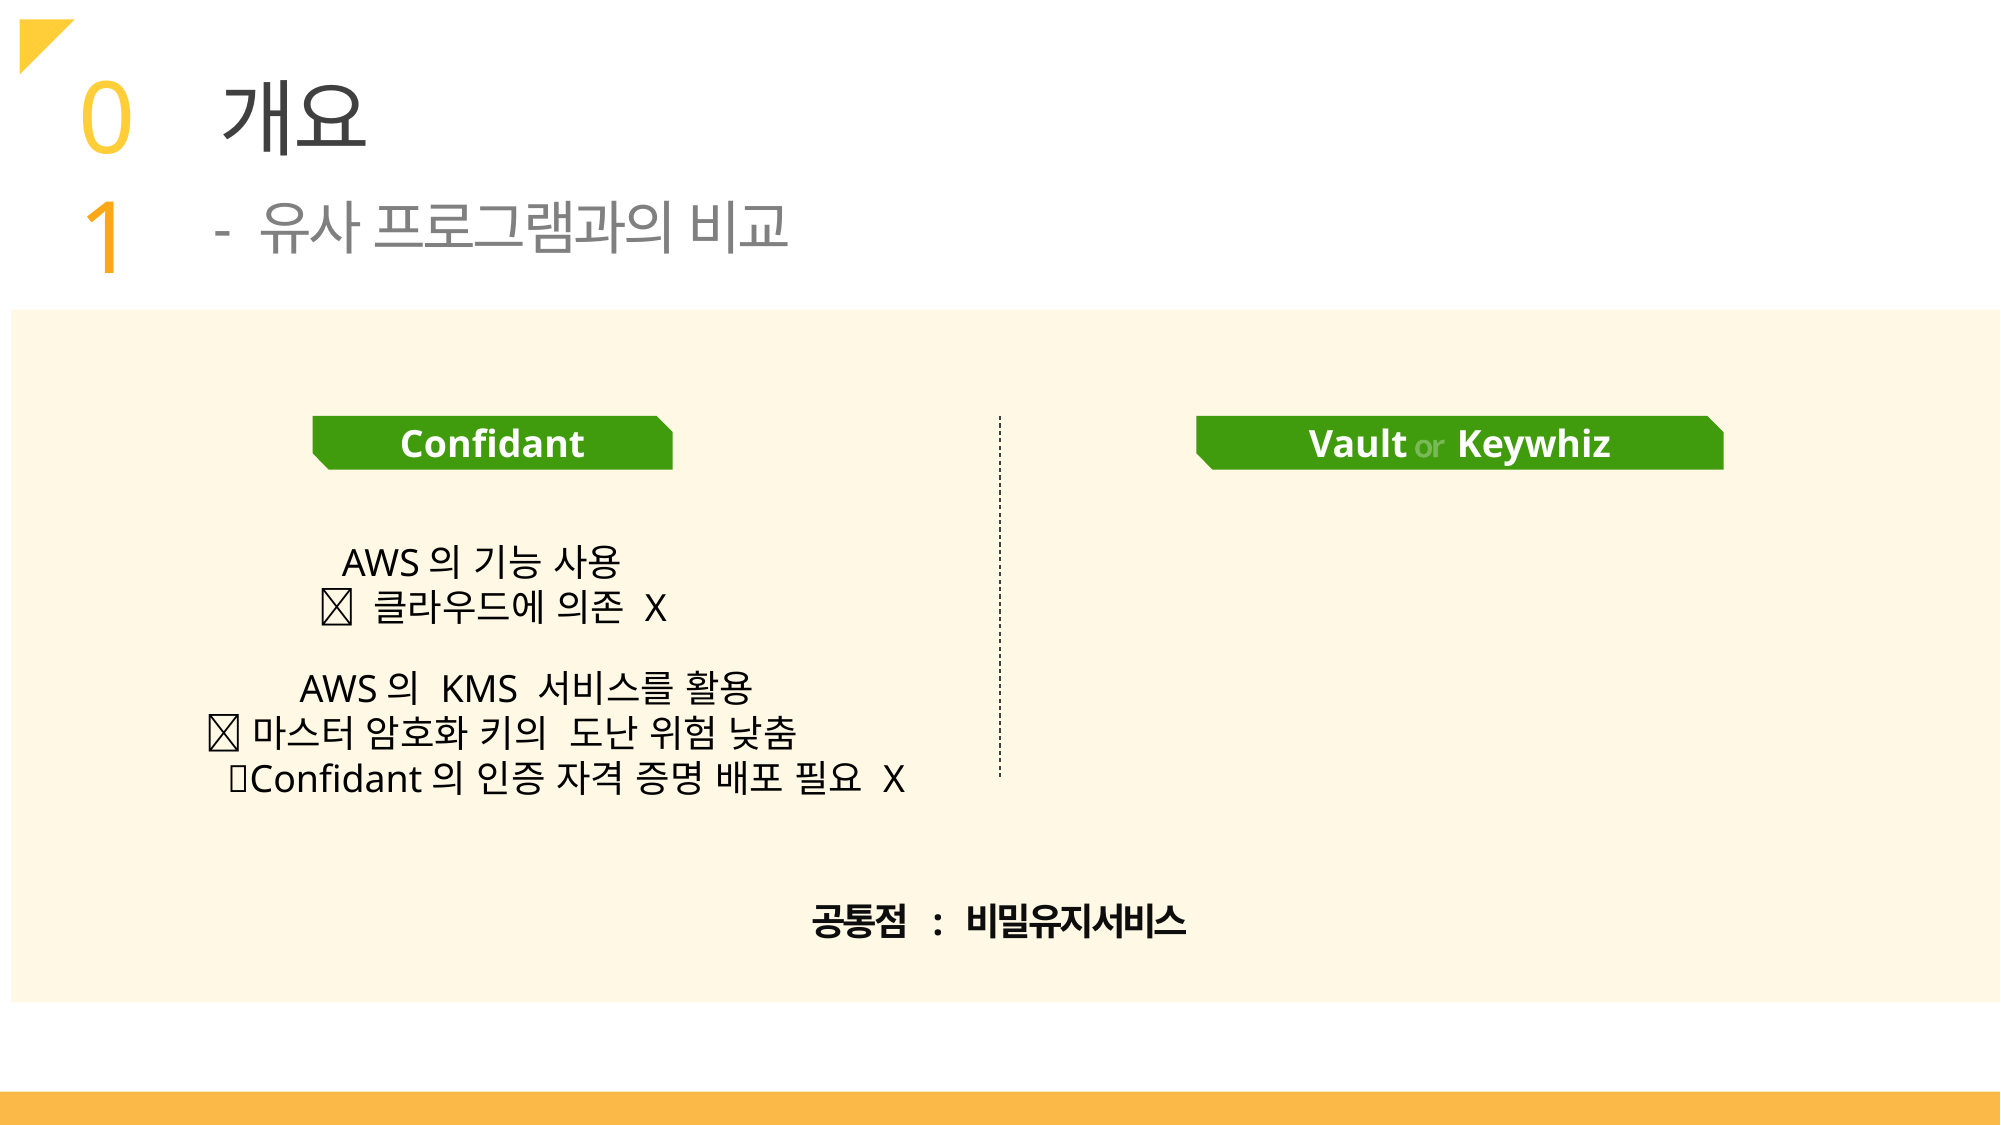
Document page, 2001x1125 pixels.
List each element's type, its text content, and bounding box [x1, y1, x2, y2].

text_box AWS의 KMS 서비스를 활용 마스터 암호화 키의 도난 위험 낮춤 Confidant의 인증 자격 증명 배포 필요 X [105, 657, 949, 807]
text_box 공통점 : 비밀유지서비스 [624, 890, 1375, 951]
text_box - 유사 프로그램과의 비교 [198, 184, 1074, 269]
text_box AWS의 기능 사용  클라우드에 의존 X [117, 531, 868, 637]
text_box Confidant [311, 414, 674, 471]
text_box [10, 309, 2000, 1003]
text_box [63, 45, 391, 183]
text_box [18, 18, 78, 77]
text_box Vault or Keywhiz [1195, 414, 1725, 471]
text_box [0, 1091, 2000, 1125]
